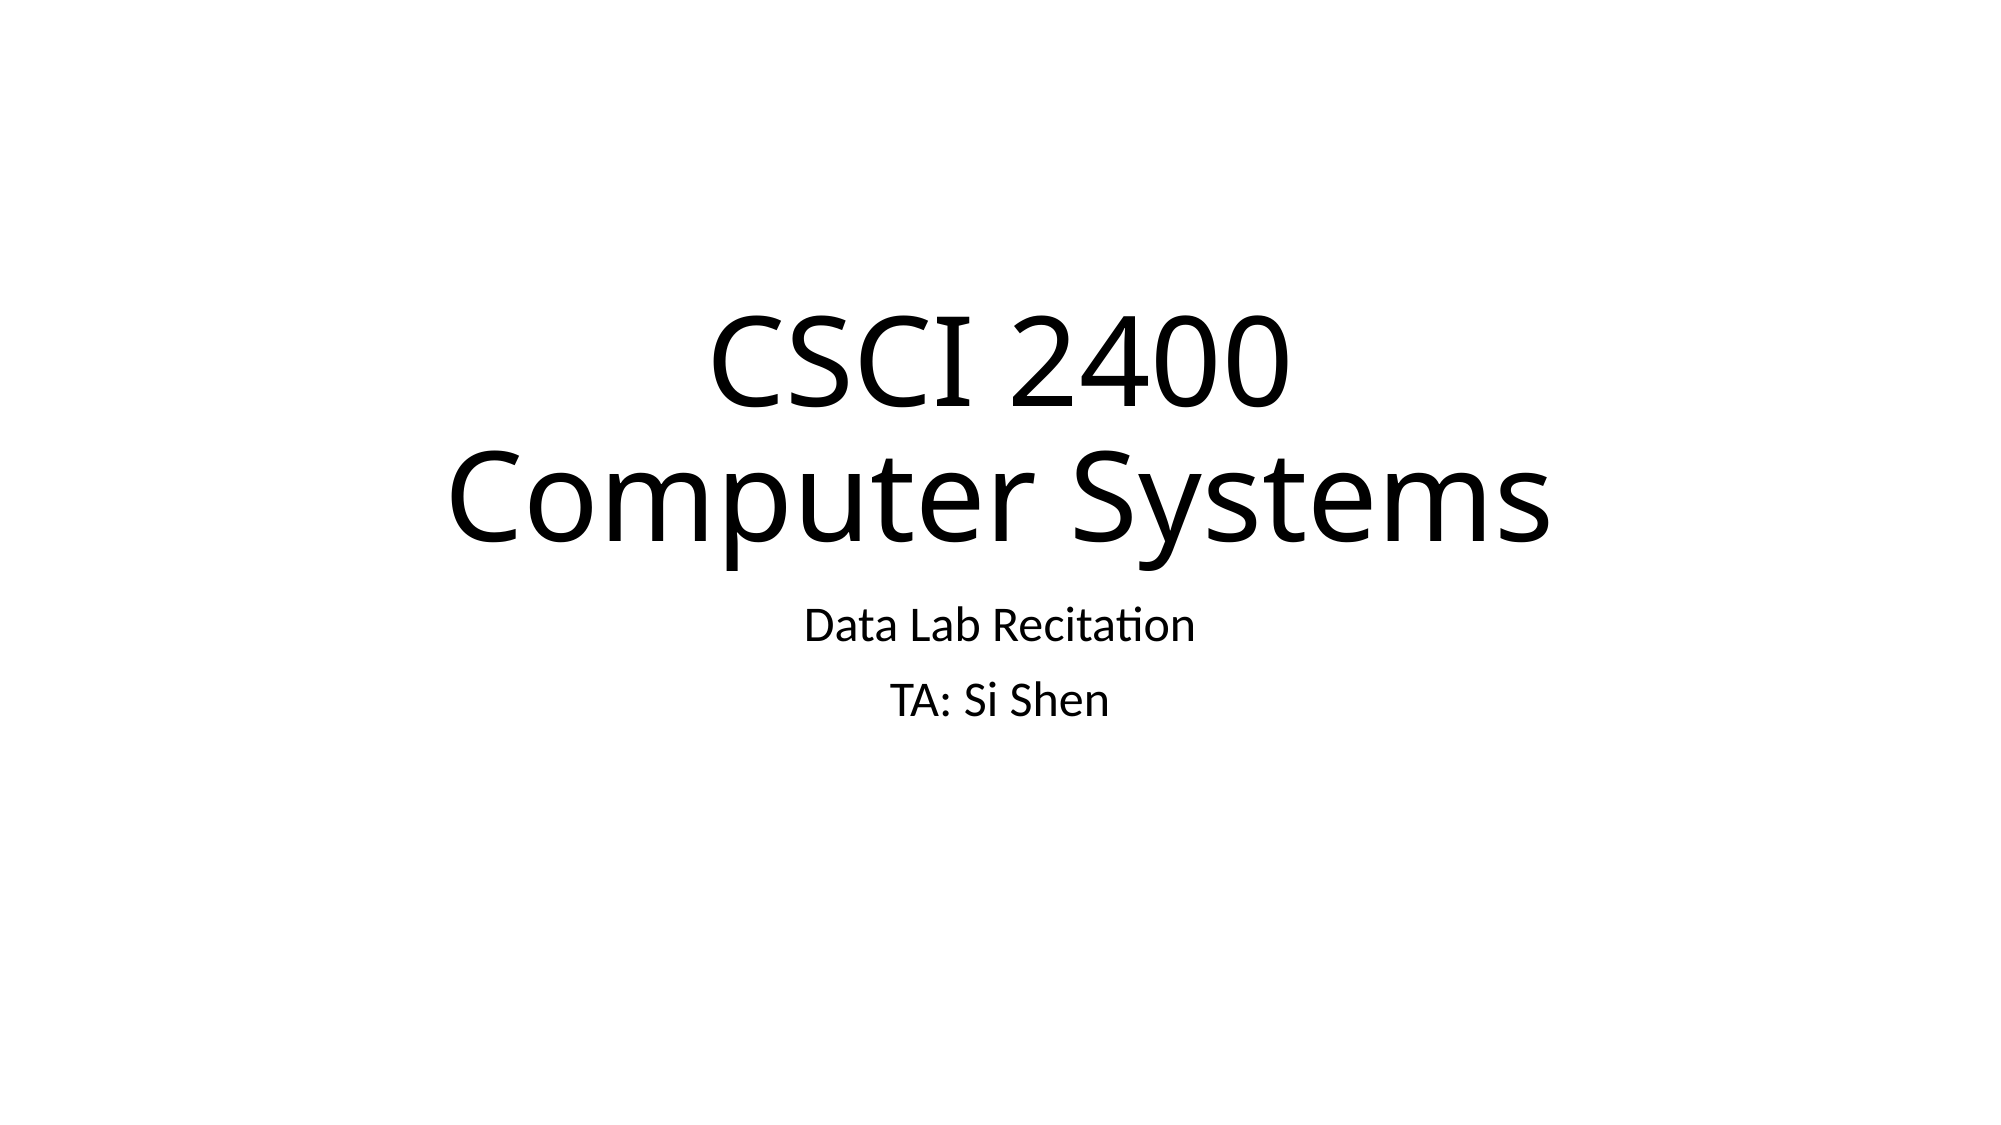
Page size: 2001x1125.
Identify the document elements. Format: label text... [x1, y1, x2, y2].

subtitle Data Lab Recitation TA: Si Shen [249, 590, 1750, 863]
title CSCI 2400 Computer Systems [249, 184, 1750, 576]
